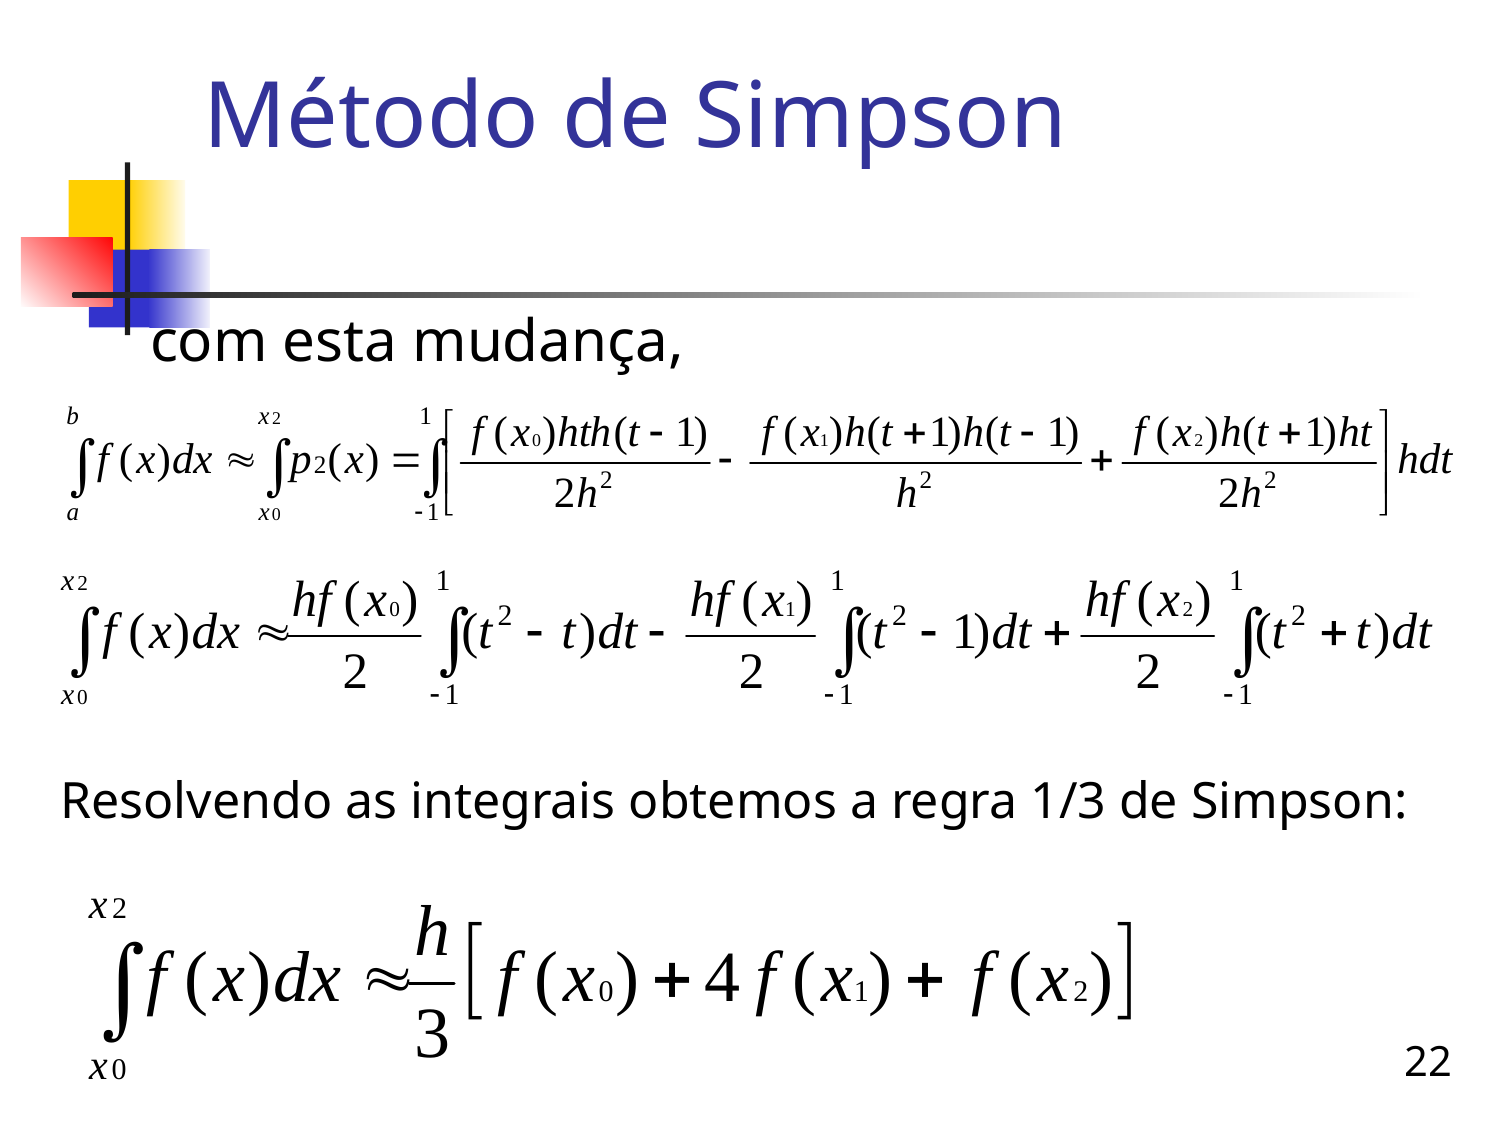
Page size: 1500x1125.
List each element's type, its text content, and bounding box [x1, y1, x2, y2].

list com esta mudança, [134, 295, 761, 392]
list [56, 394, 1464, 532]
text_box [51, 554, 1446, 718]
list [75, 868, 1146, 1098]
text_box Resolvendo as integrais obtemos a regra 1/3 de Simpson: [45, 760, 1448, 848]
slide_number 22 [1154, 1023, 1468, 1100]
title Método de Simpson [188, 77, 1468, 174]
